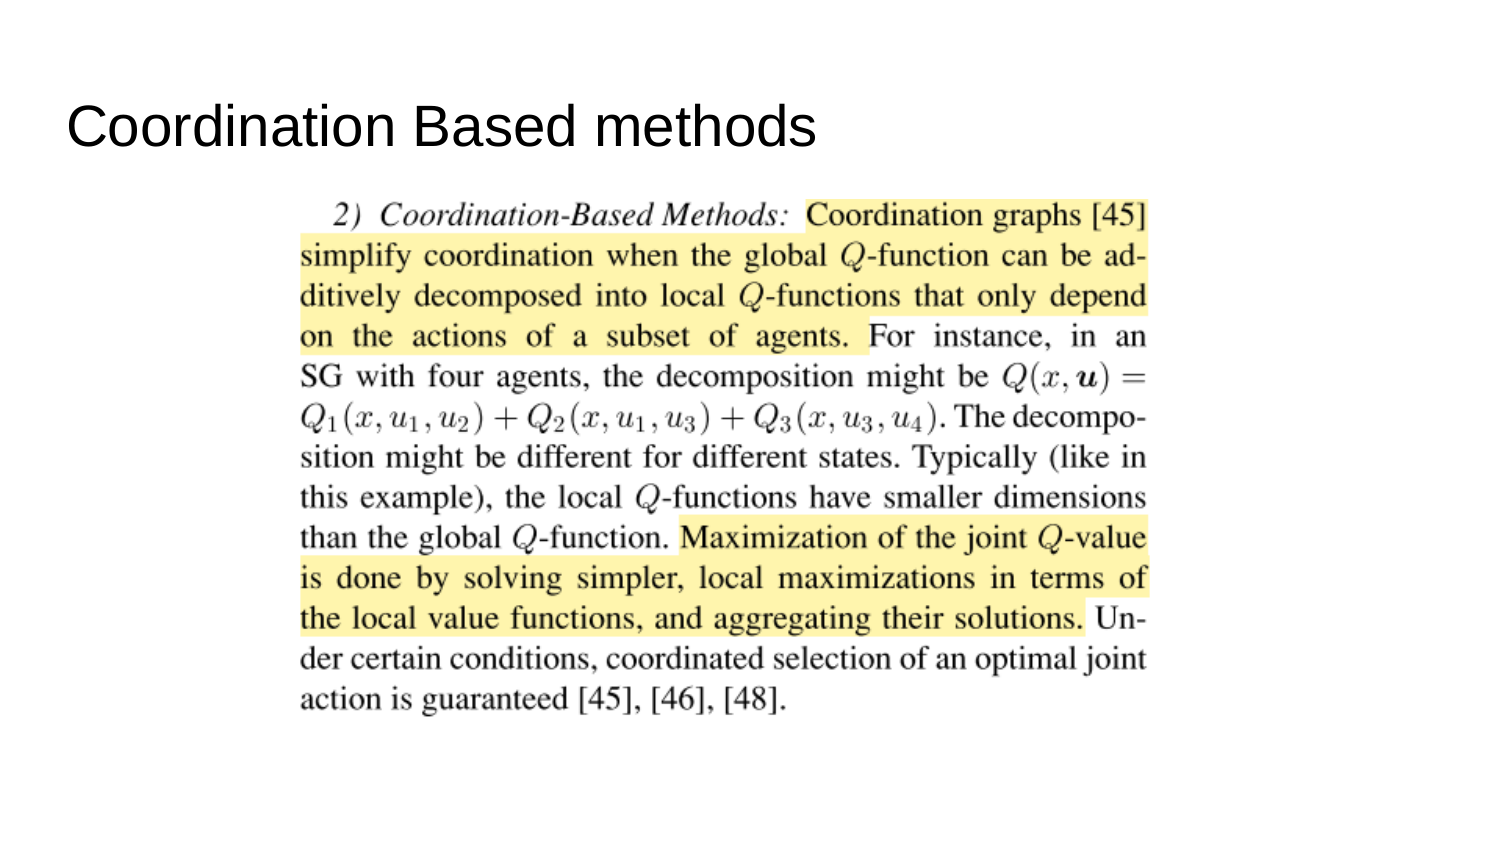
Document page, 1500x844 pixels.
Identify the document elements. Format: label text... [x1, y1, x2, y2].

title Coordination Based methods [51, 72, 1449, 167]
picture [285, 198, 1175, 726]
